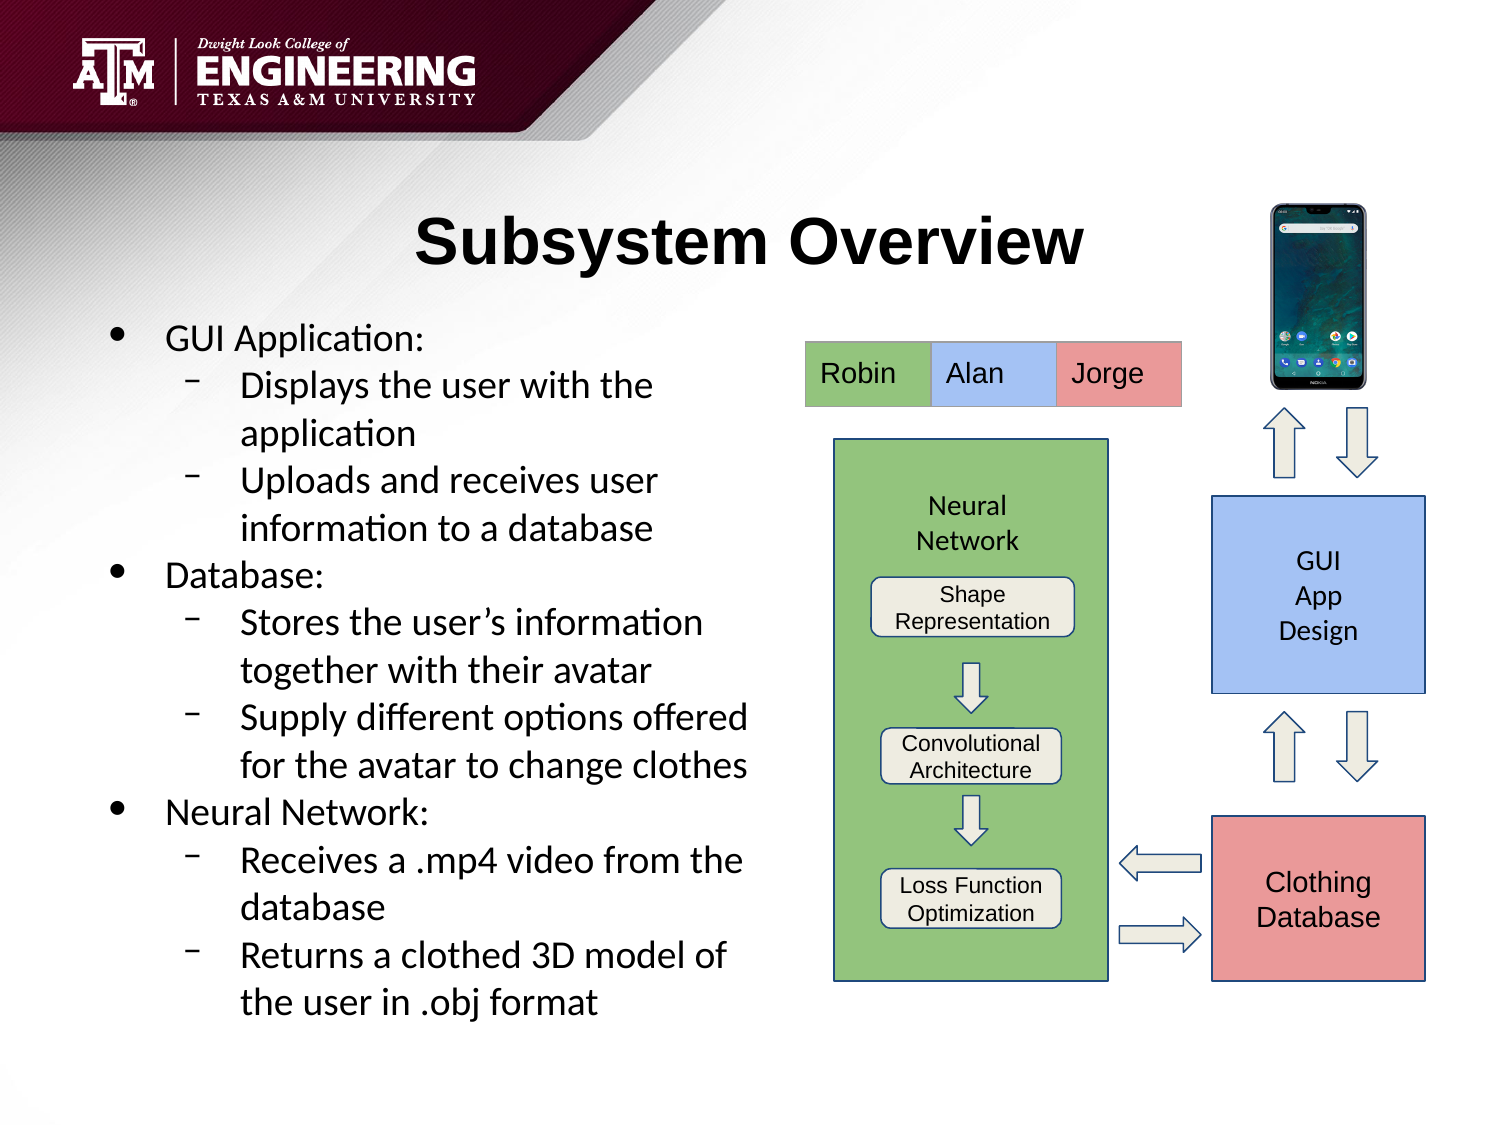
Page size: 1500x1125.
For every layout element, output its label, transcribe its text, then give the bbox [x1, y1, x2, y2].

text_box GUI App Design [1251, 526, 1387, 662]
table_header Robin [806, 343, 930, 406]
list GUI Application: Displays the user with the application Uploads and receives user information to a database Database: Stores the user’s information together with their avatar Supply different options offered for the avatar to change clothes Neural Network: Receives a .mp4 video from the database Returns a clothed 3D model of the user in .obj format [75, 303, 806, 973]
table_header Jorge [1057, 343, 1181, 406]
table_header Alan [932, 343, 1056, 406]
text_box [954, 795, 988, 846]
text_box [1263, 711, 1305, 782]
text_box Neural Network [881, 471, 1055, 572]
text_box [1119, 845, 1202, 881]
text_box [1119, 917, 1202, 953]
text_box Shape Representation [871, 577, 1075, 637]
text_box Convolutional Architecture [880, 727, 1062, 784]
title Subsystem Overview [75, 172, 1425, 304]
text_box Loss Function Optimization [880, 868, 1062, 929]
picture [0, 0, 1500, 1125]
text_box [1336, 711, 1378, 782]
text_box [1336, 407, 1378, 478]
text_box [1212, 496, 1425, 694]
text_box [954, 663, 988, 714]
text_box Clothing Database [1212, 815, 1425, 982]
text_box [1263, 407, 1305, 478]
text_box [834, 438, 1109, 981]
